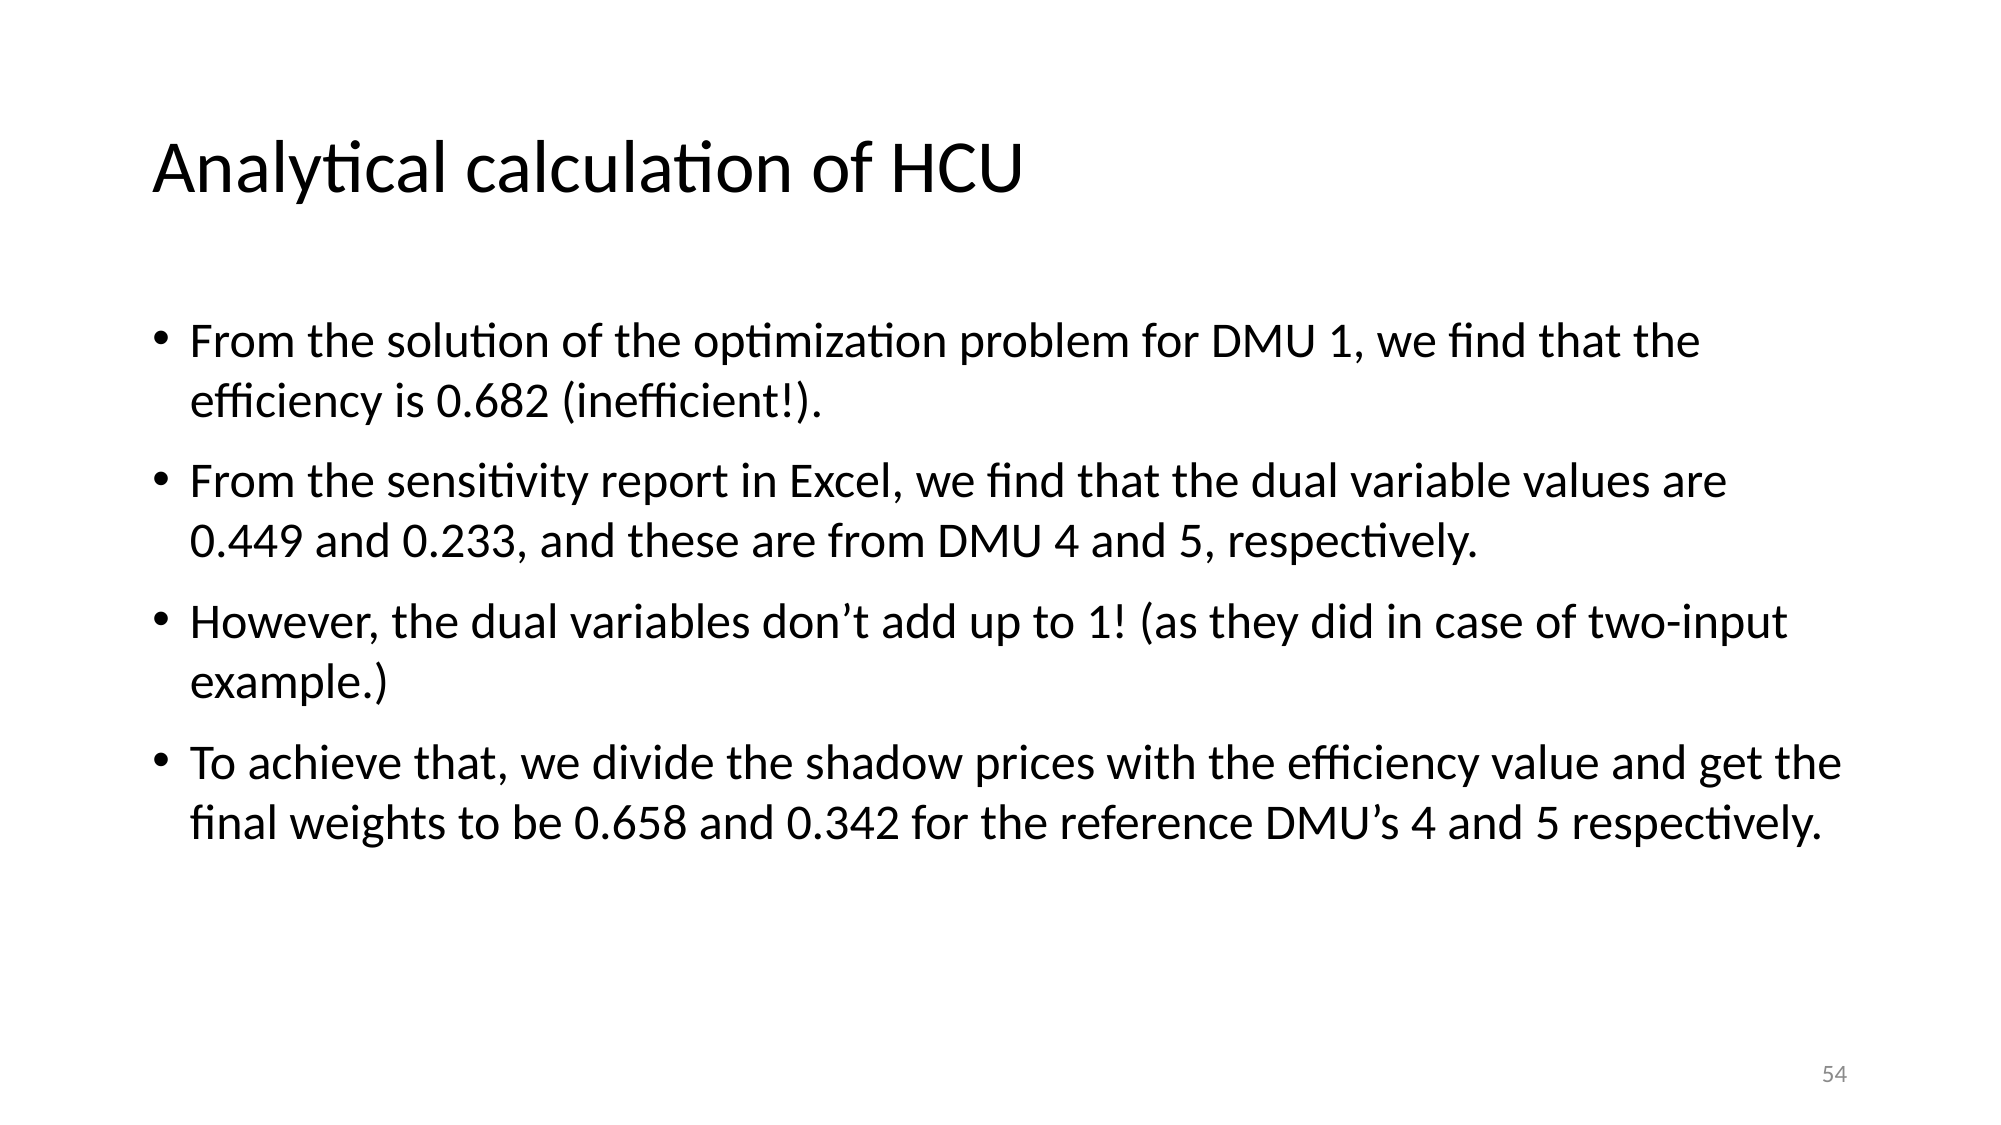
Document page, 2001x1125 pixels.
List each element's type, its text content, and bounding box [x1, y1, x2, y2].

title Analytical calculation of HCU [137, 59, 1863, 278]
list From the solution of the optimization problem for DMU 1, we find that the efficiency is 0.682 (inefficient!). From the sensitivity report in Excel, we find that the dual variable values are 0.449 and 0.233, and these are from DMU 4 and 5, respectively. However, the dual variables don’t add up to 1! (as they did in case of two-input example.) To achieve that, we divide the shadow prices with the efficiency value and get the final weights to be 0.658 and 0.342 for the reference DMU’s 4 and 5 respectively. [137, 299, 1863, 1014]
slide_number 54 [1412, 1042, 1863, 1103]
